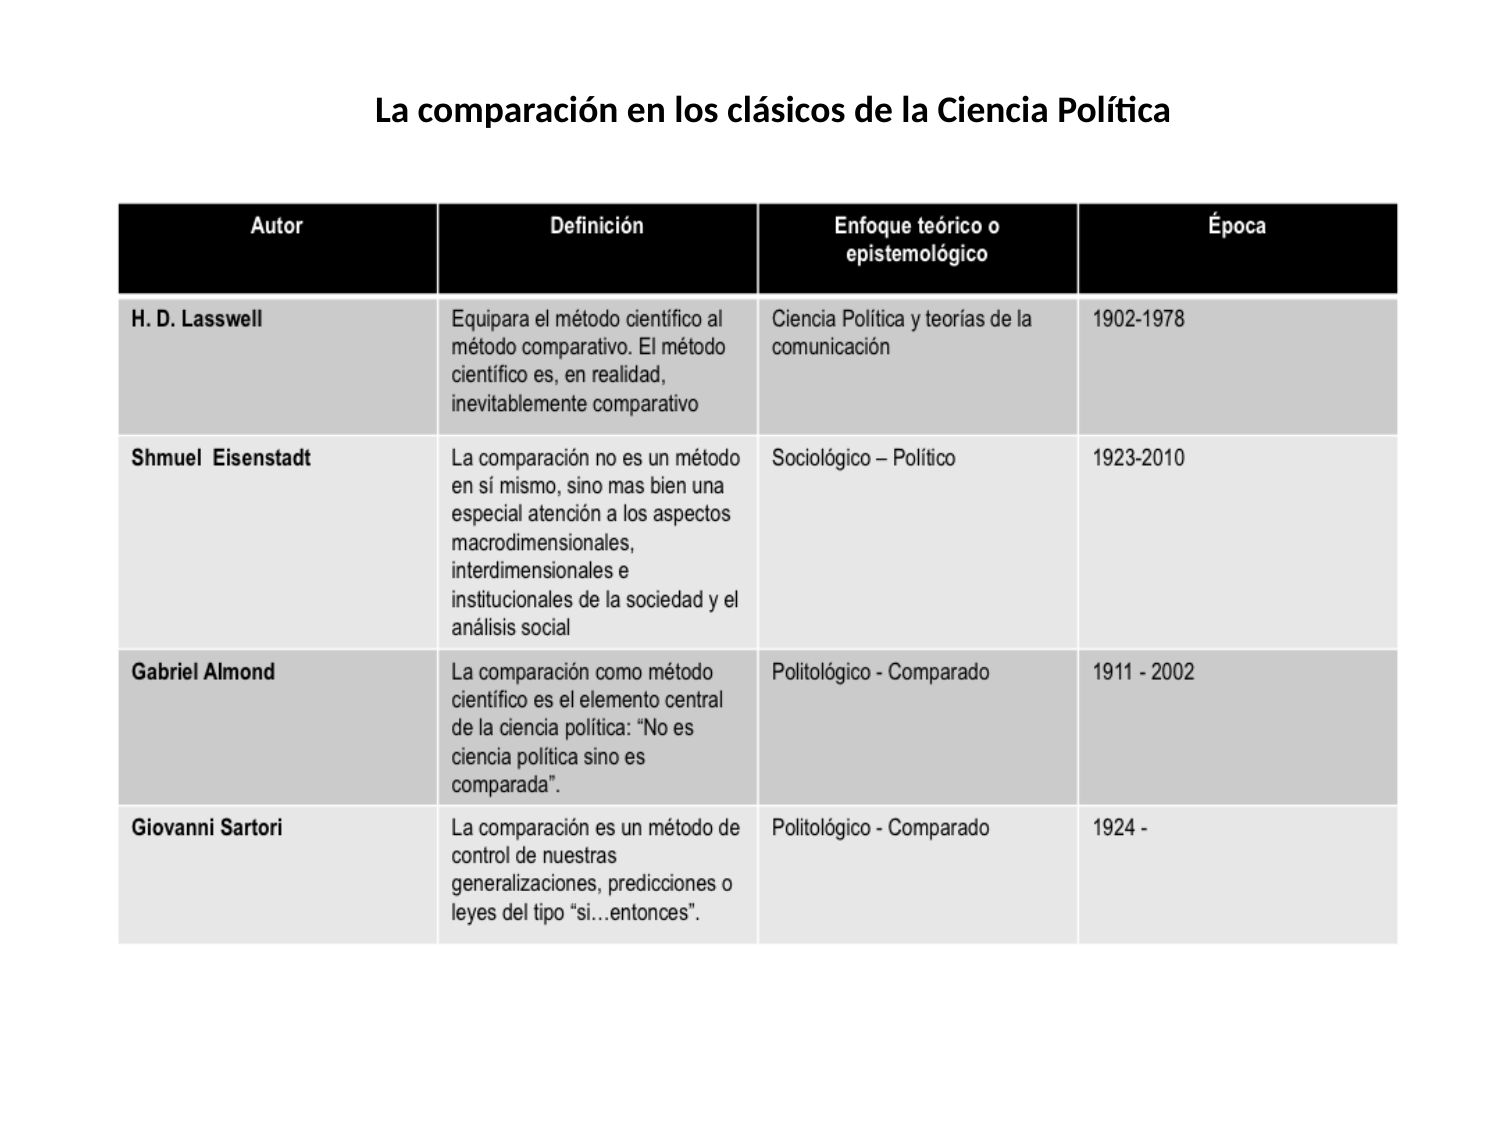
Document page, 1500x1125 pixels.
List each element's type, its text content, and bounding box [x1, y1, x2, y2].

text_box La comparación en los clásicos de la Ciencia Política [360, 78, 1255, 138]
picture [111, 195, 1404, 948]
